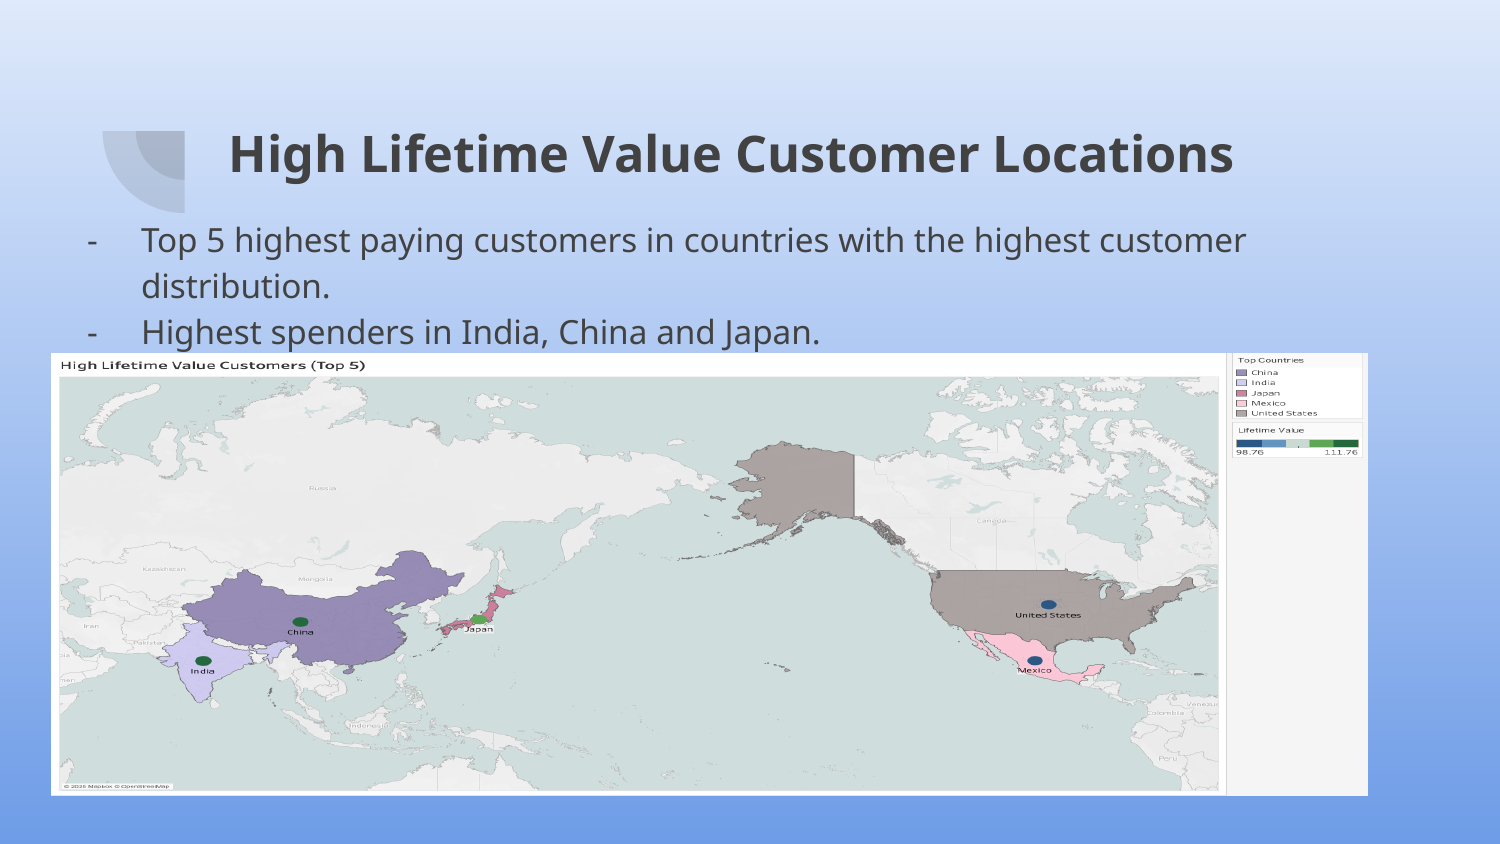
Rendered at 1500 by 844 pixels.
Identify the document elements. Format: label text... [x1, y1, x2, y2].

picture [50, 353, 1368, 797]
list Top 5 highest paying customers in countries with the highest customer distribution. Highest spenders in India, China and Japan. Some variation between the high spenders in Asia and Mexico/United States, [51, 198, 1449, 340]
title High Lifetime Value Customer Locations [213, 98, 1368, 198]
